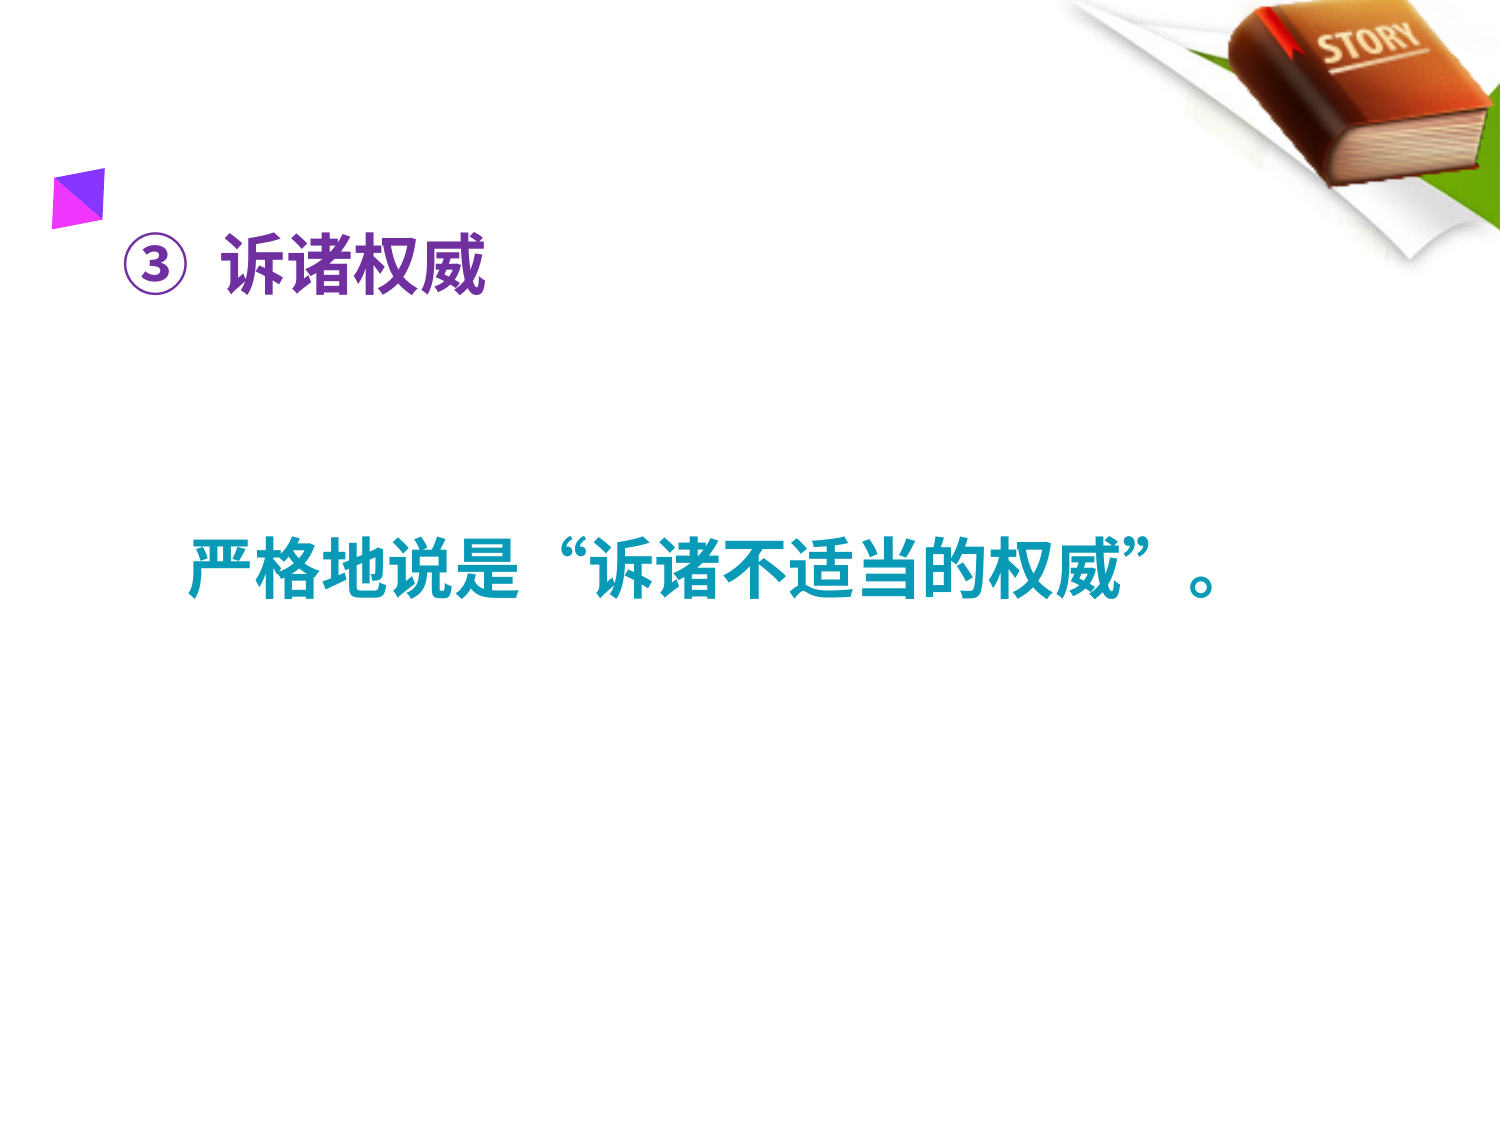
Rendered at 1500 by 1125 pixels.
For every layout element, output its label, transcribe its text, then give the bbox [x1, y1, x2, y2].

picture [0, 0, 1500, 1125]
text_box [46, 158, 111, 240]
text_box 严格地说是“诉诸不适当的权威”。 [66, 479, 1388, 615]
text_box ③ 诉诸权威 [27, 175, 796, 311]
